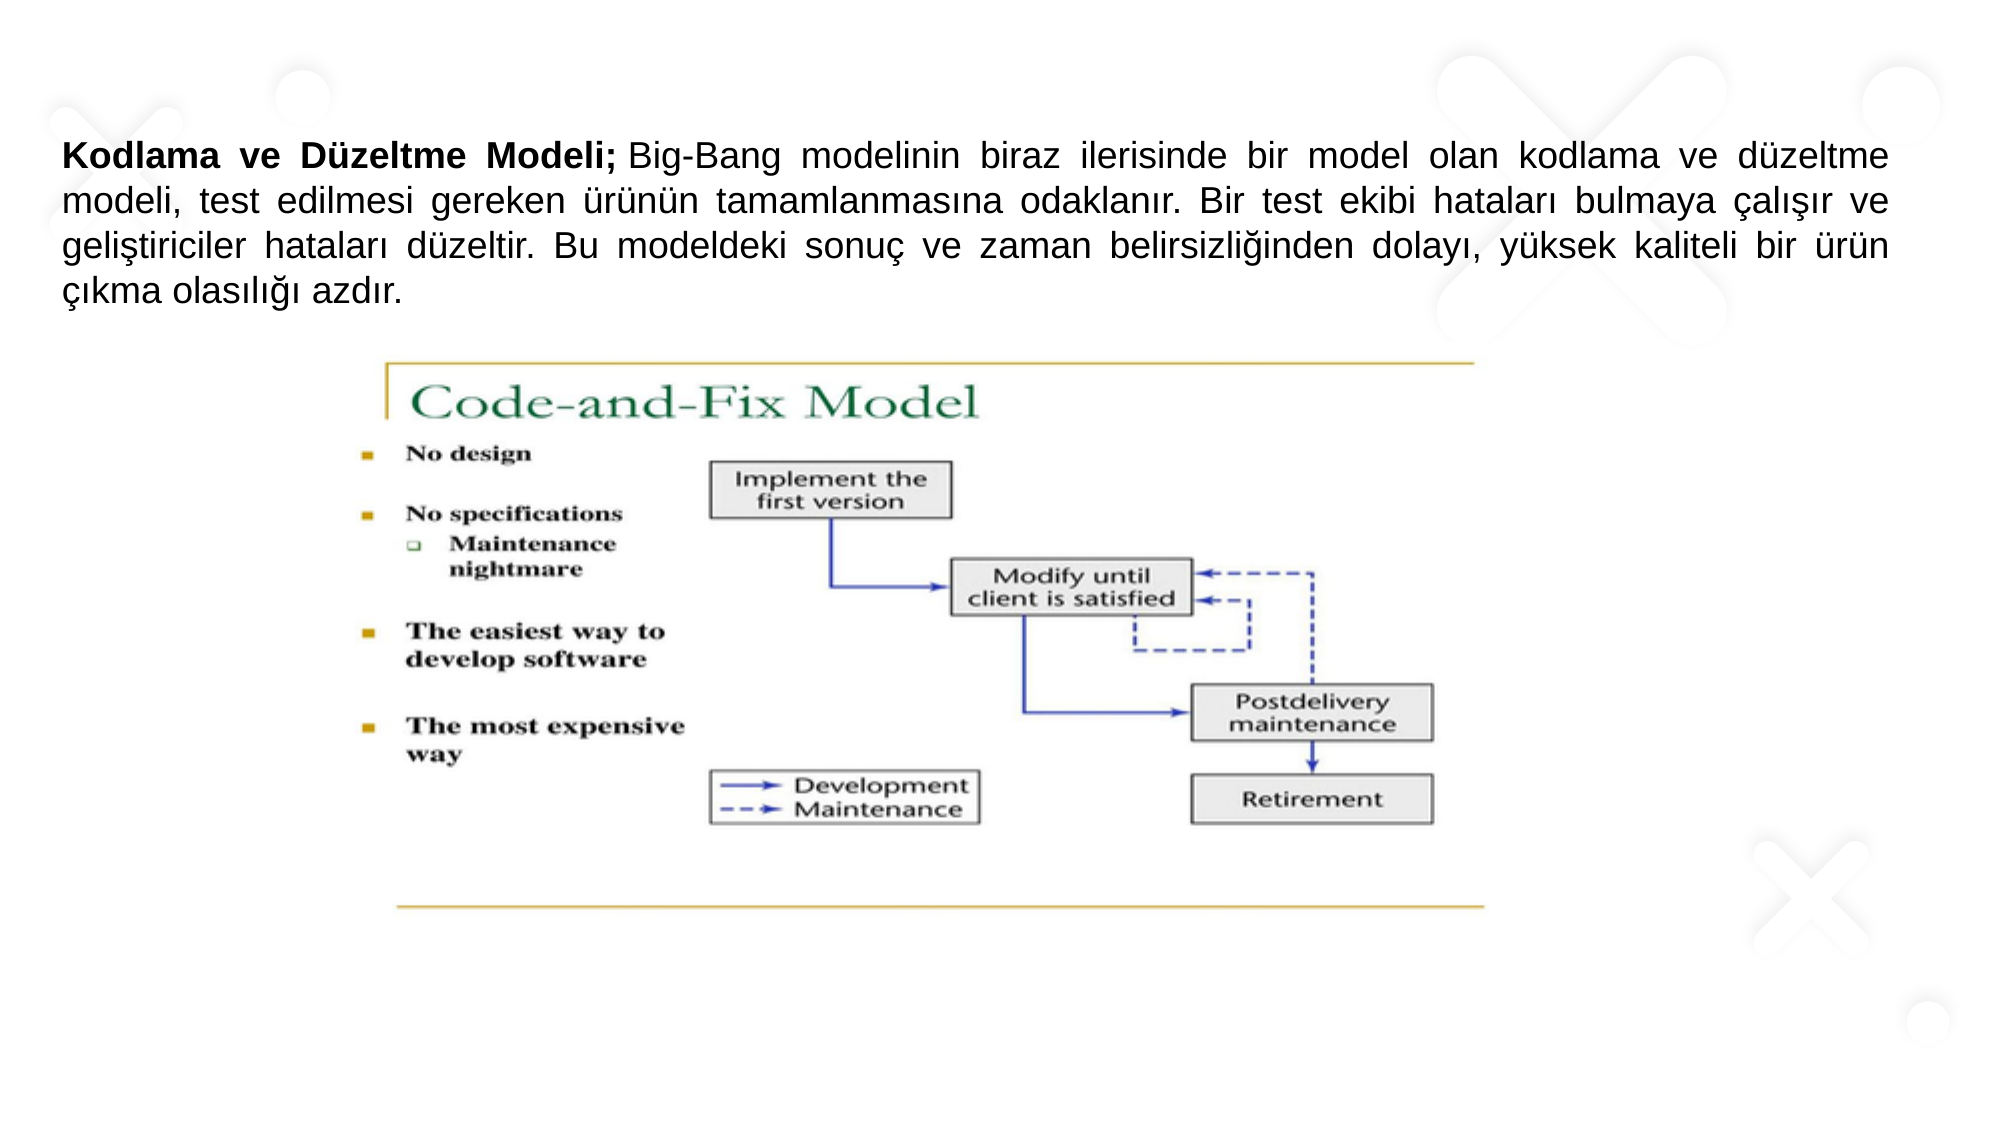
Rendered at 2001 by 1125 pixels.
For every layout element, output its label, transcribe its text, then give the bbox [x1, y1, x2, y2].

picture [337, 343, 1546, 970]
text_box Kodlama ve Düzeltme Modeli; Big-Bang modelinin biraz ilerisinde bir model olan kodlama ve düzeltme modeli, test edilmesi gereken ürünün tamamlanmasına odaklanır. Bir test ekibi hataları bulmaya çalışır ve geliştiriciler hataları düzeltir. Bu modeldeki sonuç ve zaman belirsizliğinden dolayı, yüksek kaliteli bir ürün çıkma olasılığı azdır. [46, 123, 1905, 319]
